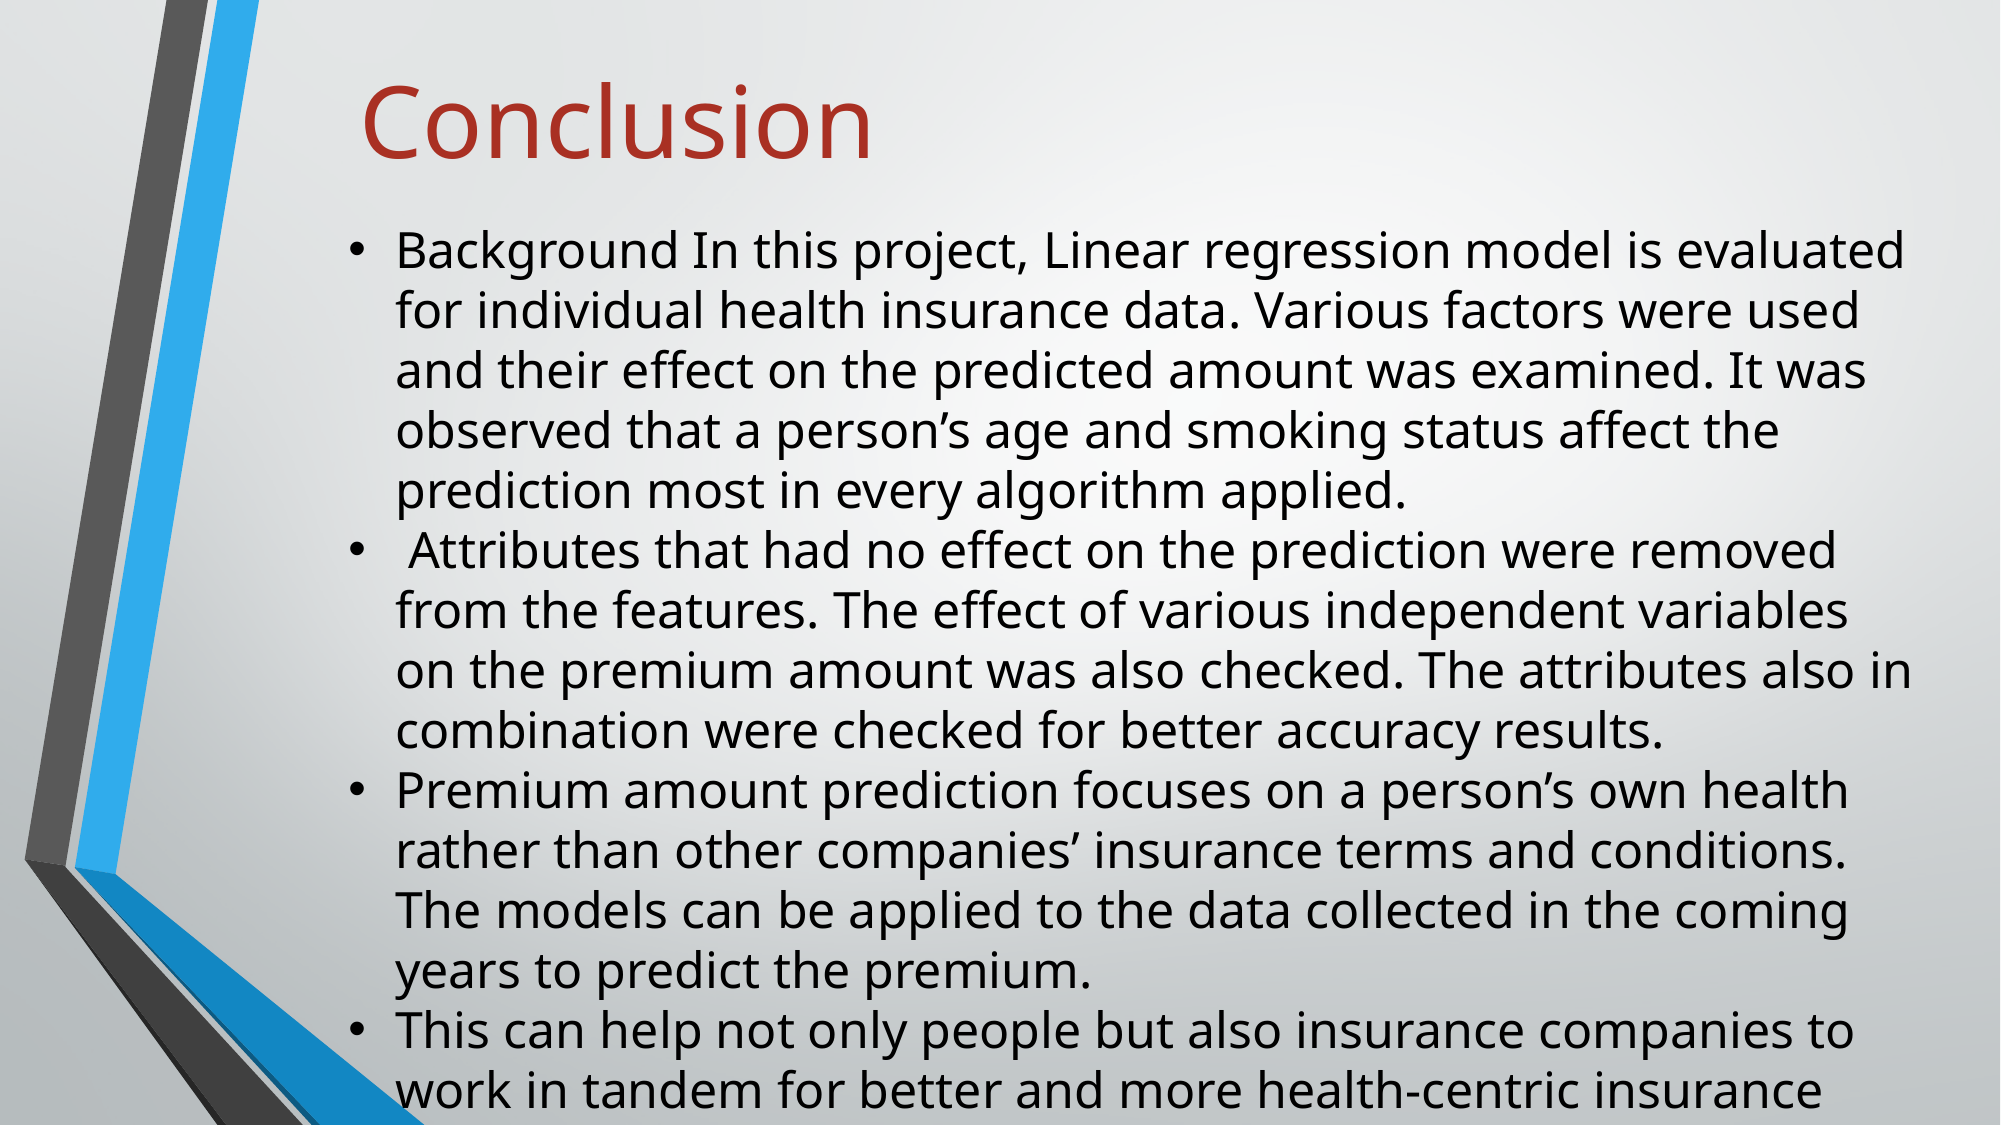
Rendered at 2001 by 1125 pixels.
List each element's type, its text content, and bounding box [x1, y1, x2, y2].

text_box Background In this project, Linear regression model is evaluated for individual health insurance data. Various factors were used and their effect on the predicted amount was examined. It was observed that a person’s age and smoking status affect the prediction most in every algorithm applied. Attributes that had no effect on the prediction were removed from the features. The effect of various independent variables on the premium amount was also checked. The attributes also in combination were checked for better accuracy results. Premium amount prediction focuses on a person’s own health rather than other companies’ insurance terms and conditions. The models can be applied to the data collected in the coming years to predict the premium. This can help not only people but also insurance companies to work in tandem for better and more health-centric insurance amounts. [333, 211, 1937, 1125]
text_box Conclusion [345, 50, 1116, 186]
